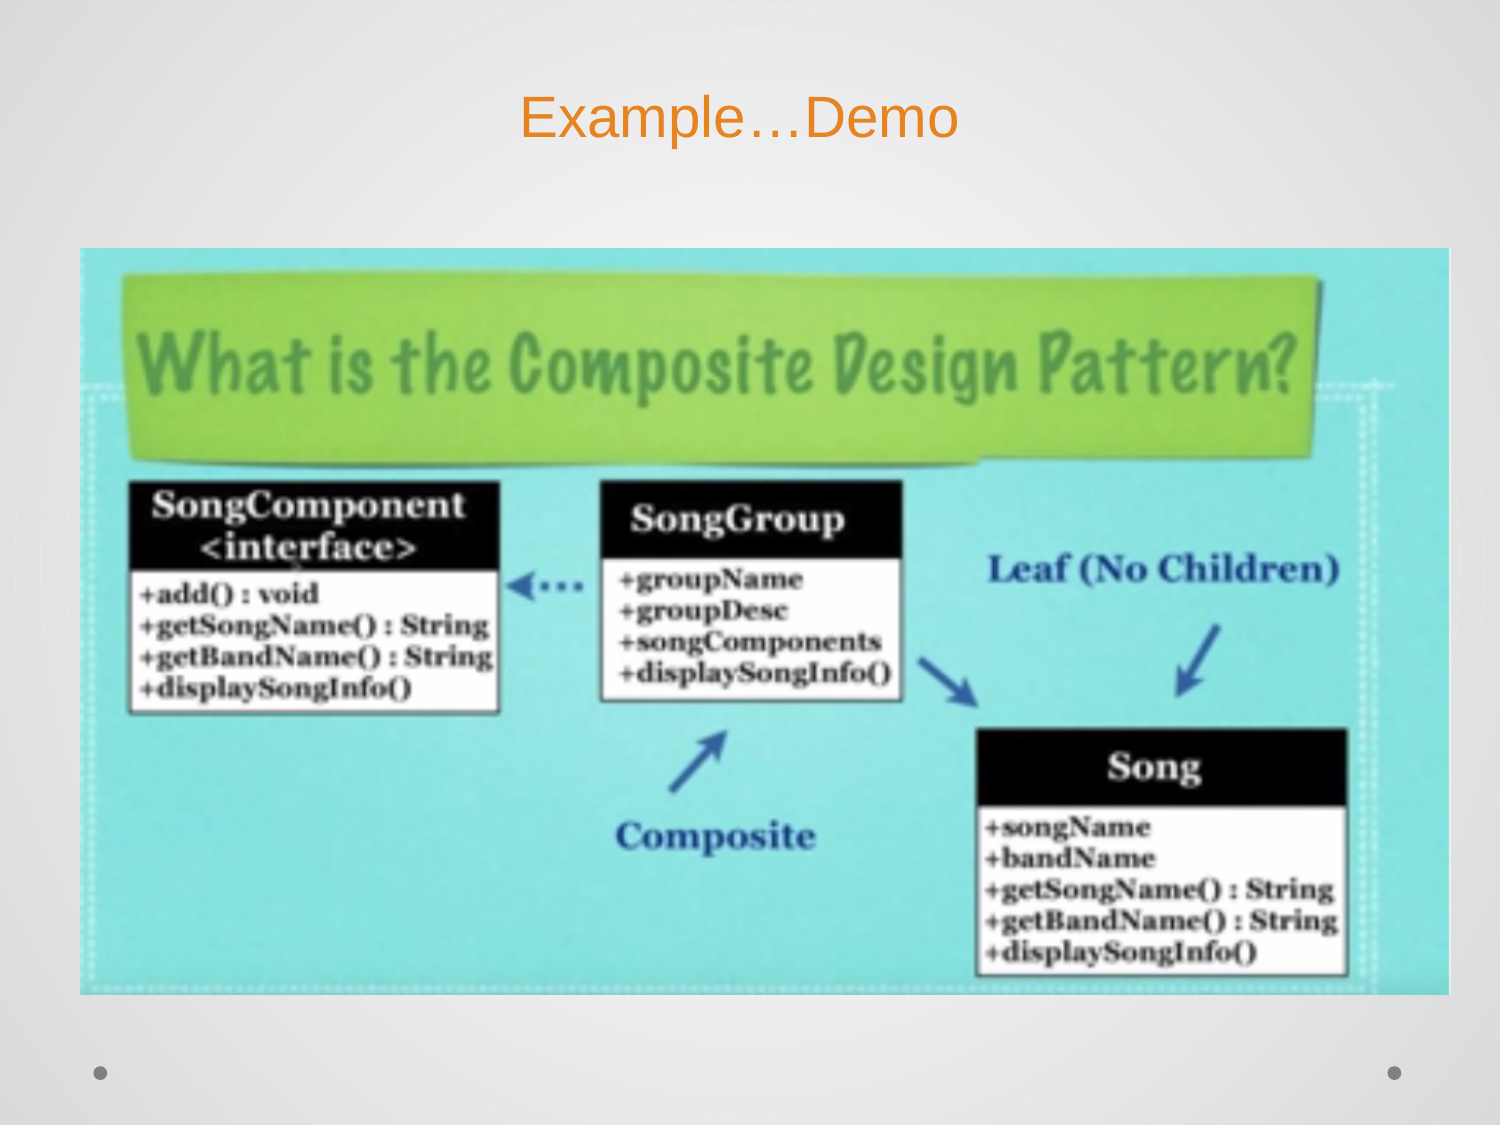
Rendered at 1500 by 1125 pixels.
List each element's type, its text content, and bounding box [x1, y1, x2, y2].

title Example…Demo [28, 63, 1451, 157]
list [80, 247, 1451, 995]
